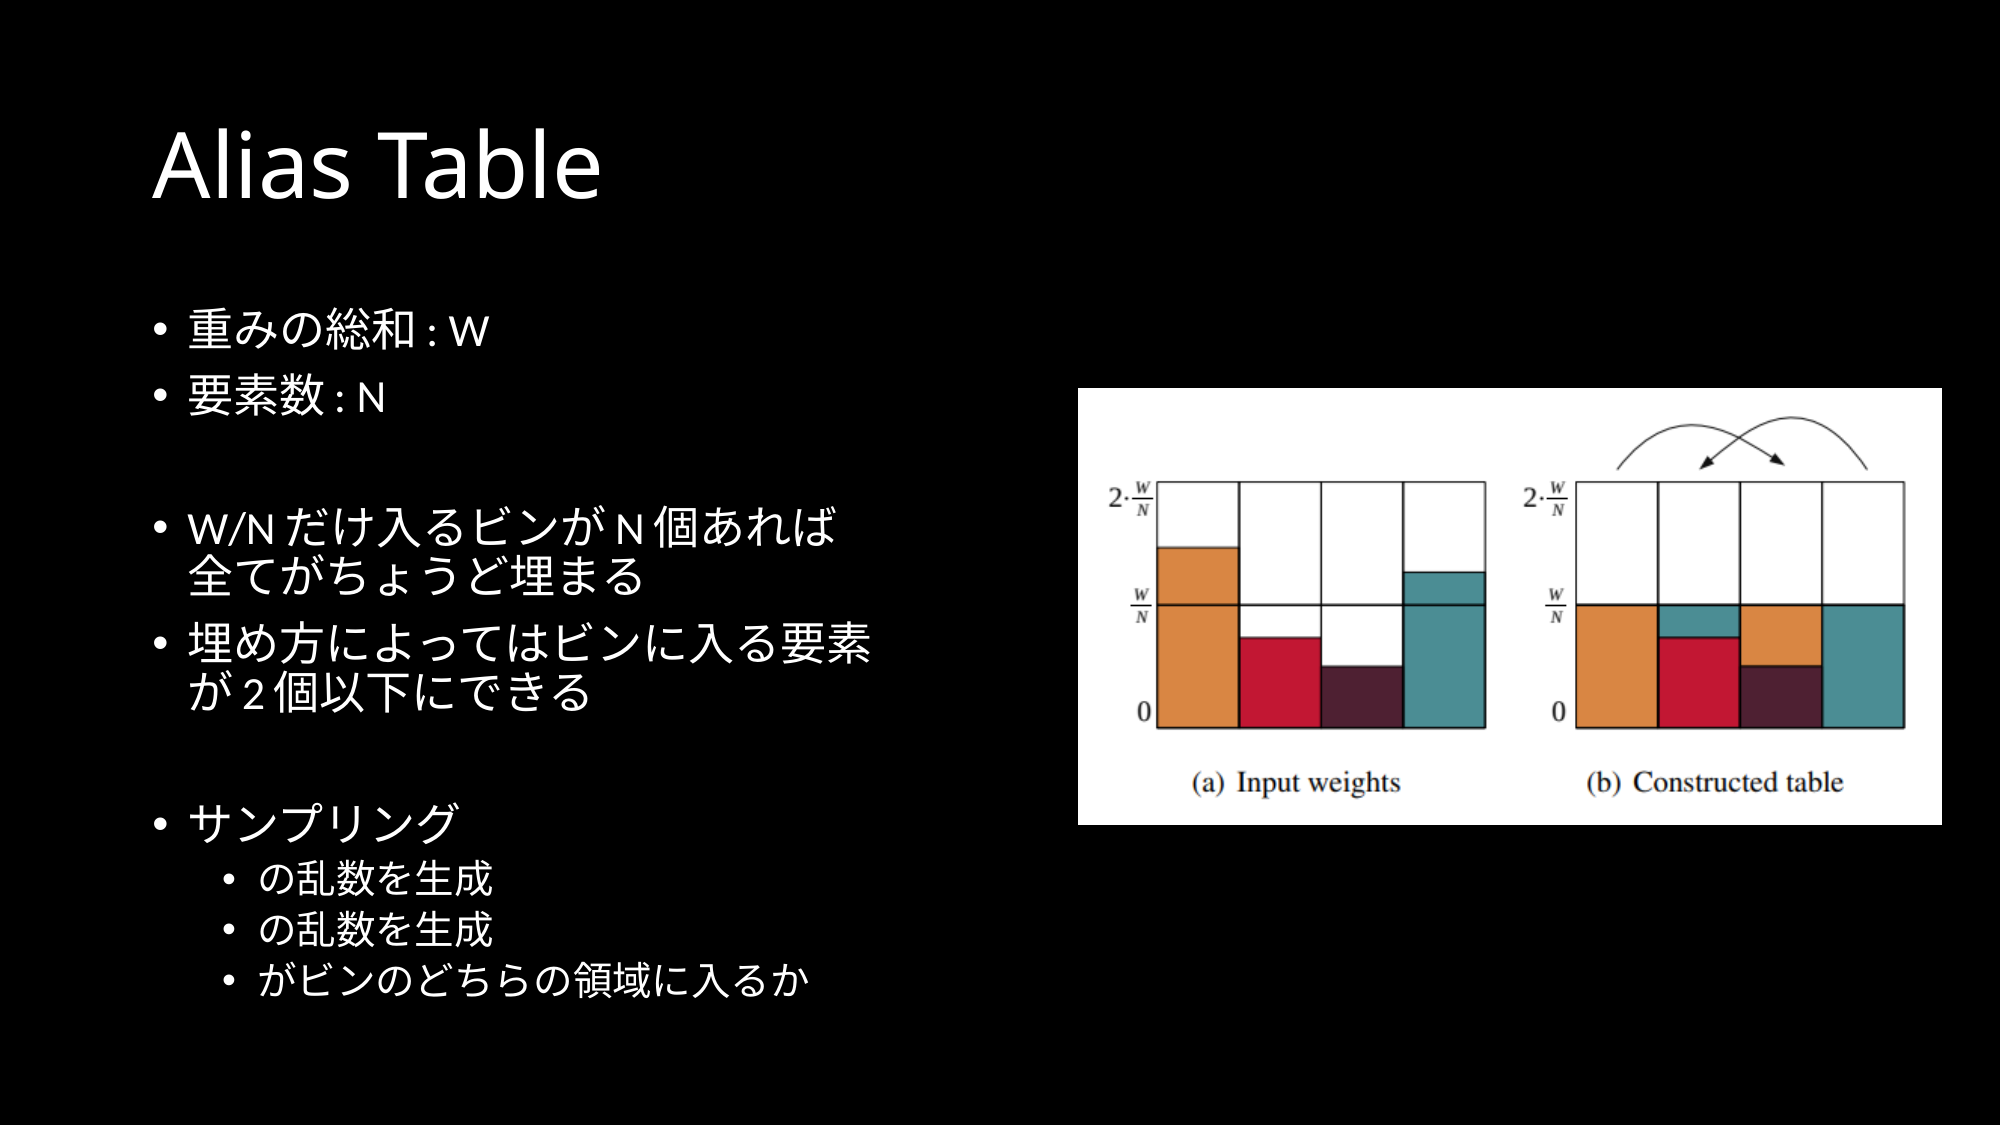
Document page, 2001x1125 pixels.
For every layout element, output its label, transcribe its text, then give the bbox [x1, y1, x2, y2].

picture [1078, 388, 1942, 825]
title Alias Table [137, 59, 1863, 278]
